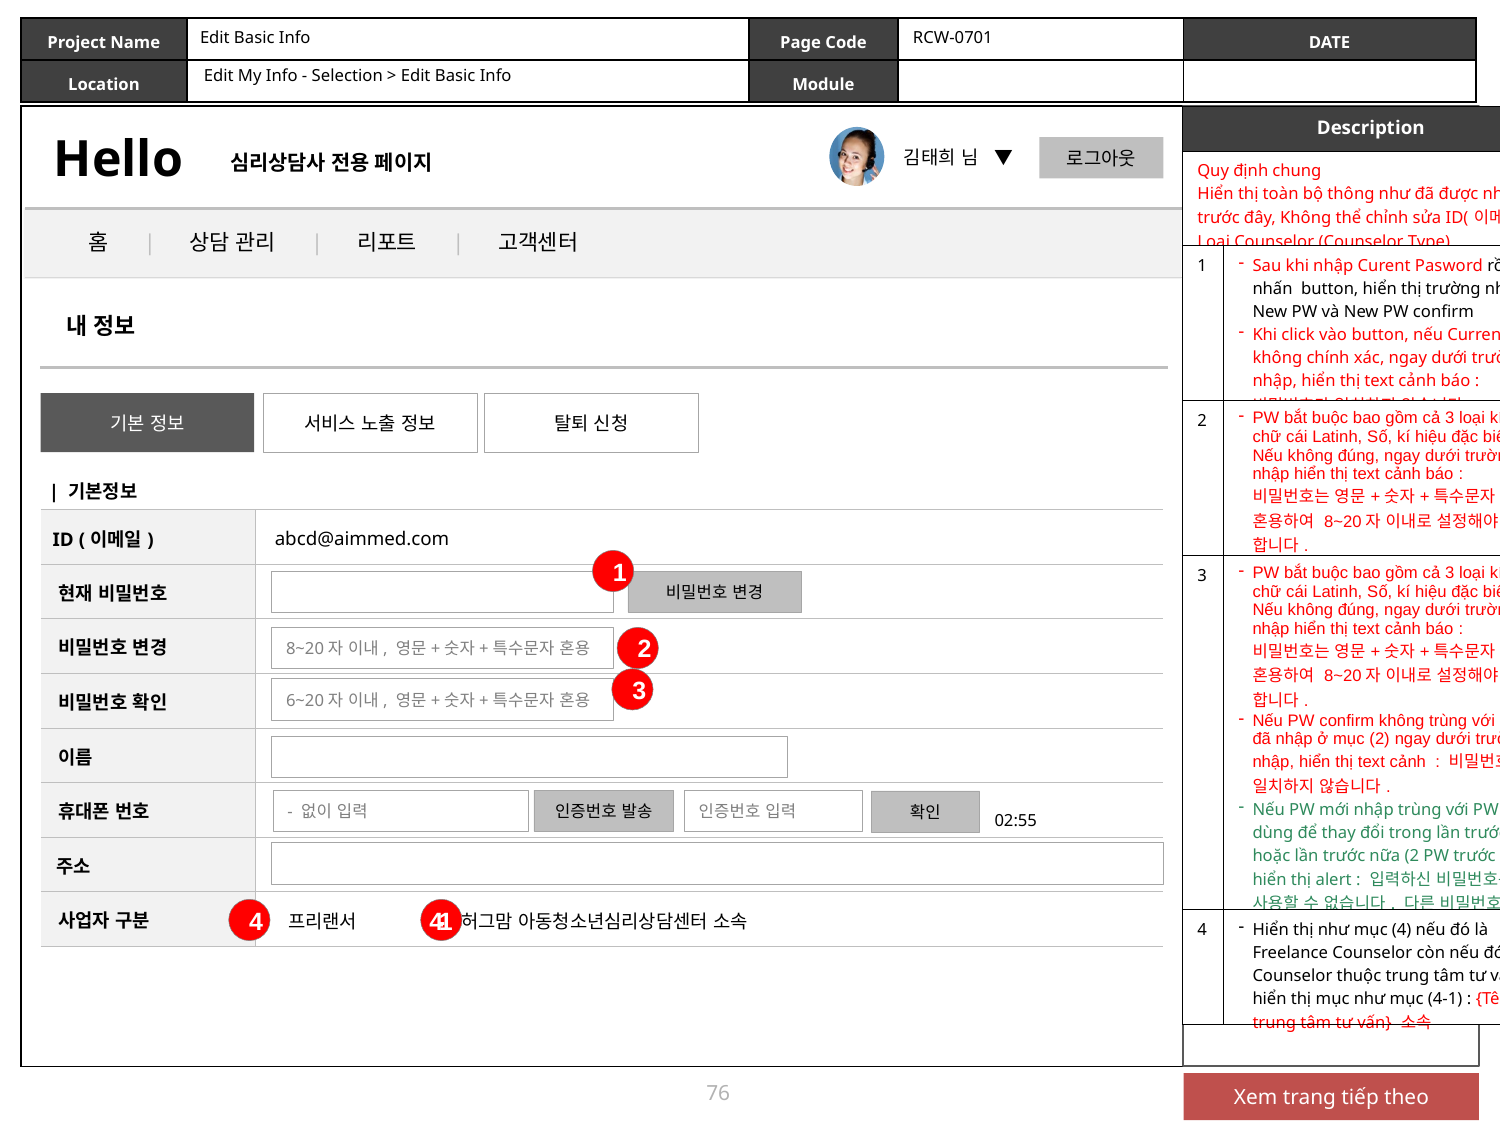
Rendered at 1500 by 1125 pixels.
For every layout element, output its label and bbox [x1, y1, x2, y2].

text_box [483, 391, 700, 454]
text_box [682, 788, 865, 833]
text_box [269, 625, 661, 722]
text_box [269, 734, 789, 779]
table_cell [41, 783, 255, 837]
table_cell [1183, 152, 1500, 245]
table_cell [41, 838, 255, 891]
table_header [256, 510, 1163, 564]
text_box [1182, 1071, 1481, 1122]
text_box [261, 391, 479, 454]
text_box [38, 391, 256, 454]
picture [829, 126, 885, 186]
table_cell [1224, 246, 1500, 400]
table_cell [41, 565, 255, 618]
table_cell [1224, 556, 1500, 909]
table_cell [1224, 401, 1500, 555]
slide_number [543, 1063, 894, 1124]
text_box [269, 789, 1165, 886]
text_box [271, 788, 531, 833]
text_box [269, 548, 804, 614]
text_box [185, 19, 326, 54]
table_cell [1224, 910, 1500, 1024]
table_cell [256, 565, 1163, 618]
table_cell [256, 674, 1163, 728]
text_box [259, 519, 464, 557]
text_box [33, 472, 153, 510]
text_box [51, 304, 152, 347]
table_cell [41, 892, 255, 946]
table_cell [1183, 556, 1223, 909]
table_cell [41, 619, 255, 673]
table_cell [256, 619, 1163, 673]
table_header [41, 510, 255, 564]
table_cell [41, 674, 255, 728]
table_cell [1183, 401, 1223, 555]
text_box [898, 19, 1008, 54]
table_cell [256, 838, 1163, 891]
table_cell [41, 729, 255, 782]
table_cell [256, 892, 1163, 946]
table_header [1183, 107, 1500, 151]
text_box [532, 788, 676, 833]
table_cell [1183, 246, 1223, 400]
text_box [226, 897, 373, 943]
text_box [189, 57, 528, 93]
table_cell [256, 729, 1163, 782]
text_box [418, 897, 790, 943]
table_cell [1183, 910, 1223, 1024]
table_cell [256, 783, 1163, 837]
